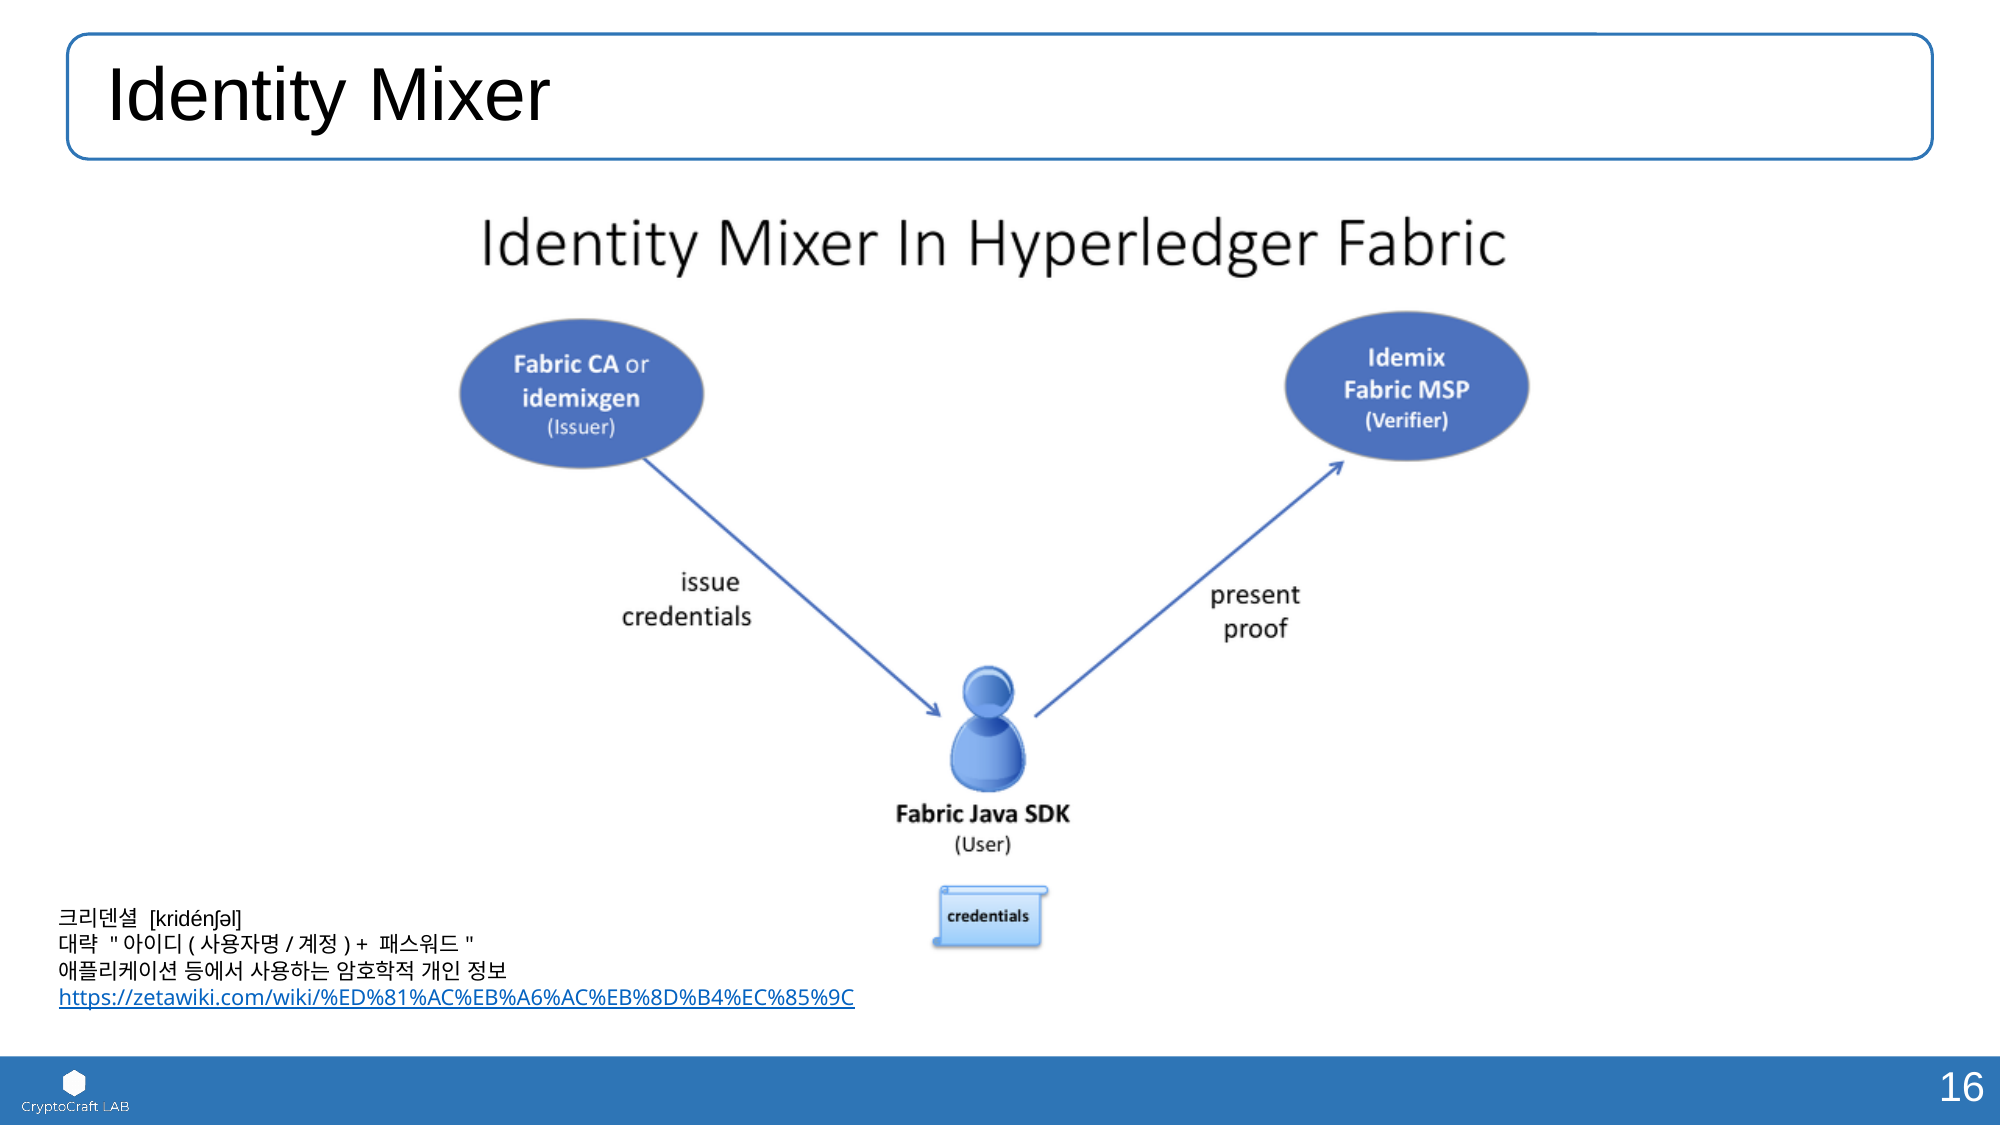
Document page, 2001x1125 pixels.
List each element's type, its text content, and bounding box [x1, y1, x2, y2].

picture [376, 200, 1624, 992]
title Identity Mixer [91, 34, 1933, 160]
picture [13, 1061, 138, 1123]
text_box 크리덴셜 [kridénʃəl] 대략 "아이디(사용자명/계정) + 패스워드" 애플리케이션 등에서 사용하는 암호학적 개인 정보 https://zetawiki.com/wiki/%ED%81%AC%EB%A6%AC%EB%8D%B4%EC%85%9C [43, 897, 1044, 1021]
